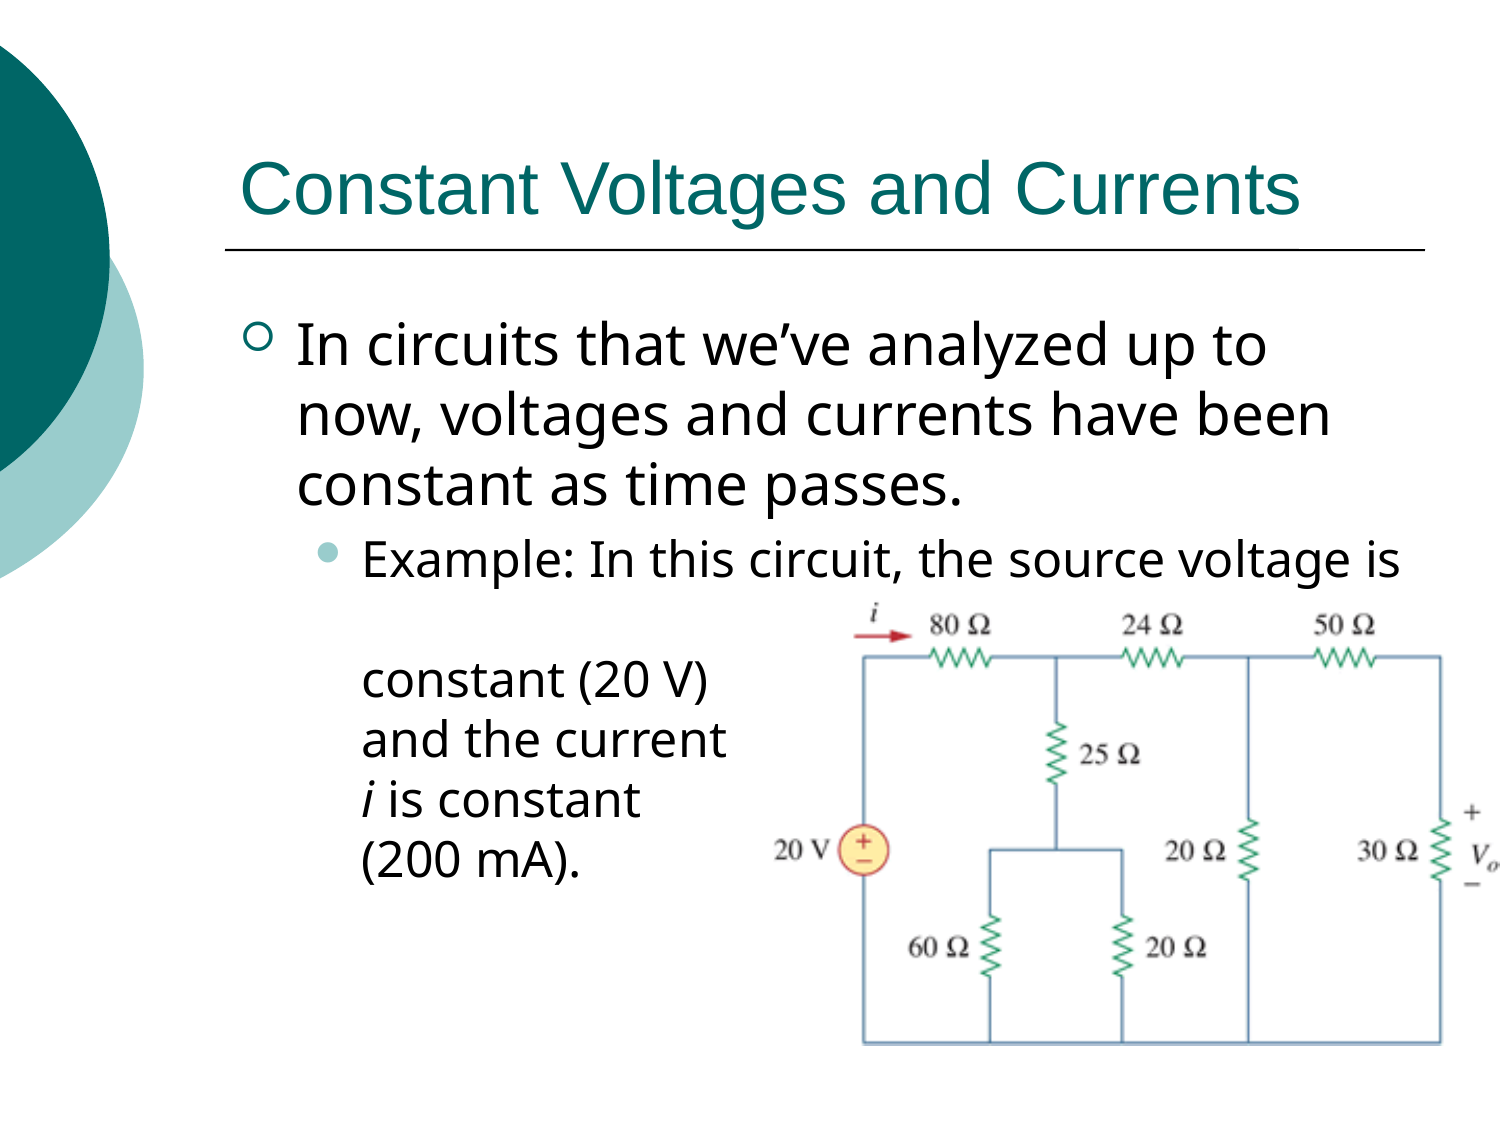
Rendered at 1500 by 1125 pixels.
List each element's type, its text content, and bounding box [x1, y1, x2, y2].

picture [772, 599, 1500, 1047]
title Constant Voltages and Currents [224, 49, 1425, 238]
list In circuits that we’ve analyzed up to now, voltages and currents have been constant as time passes. Example: In this circuit, the source voltage is constant (20 V) and the current i is constant (200 mA). [224, 299, 1425, 975]
